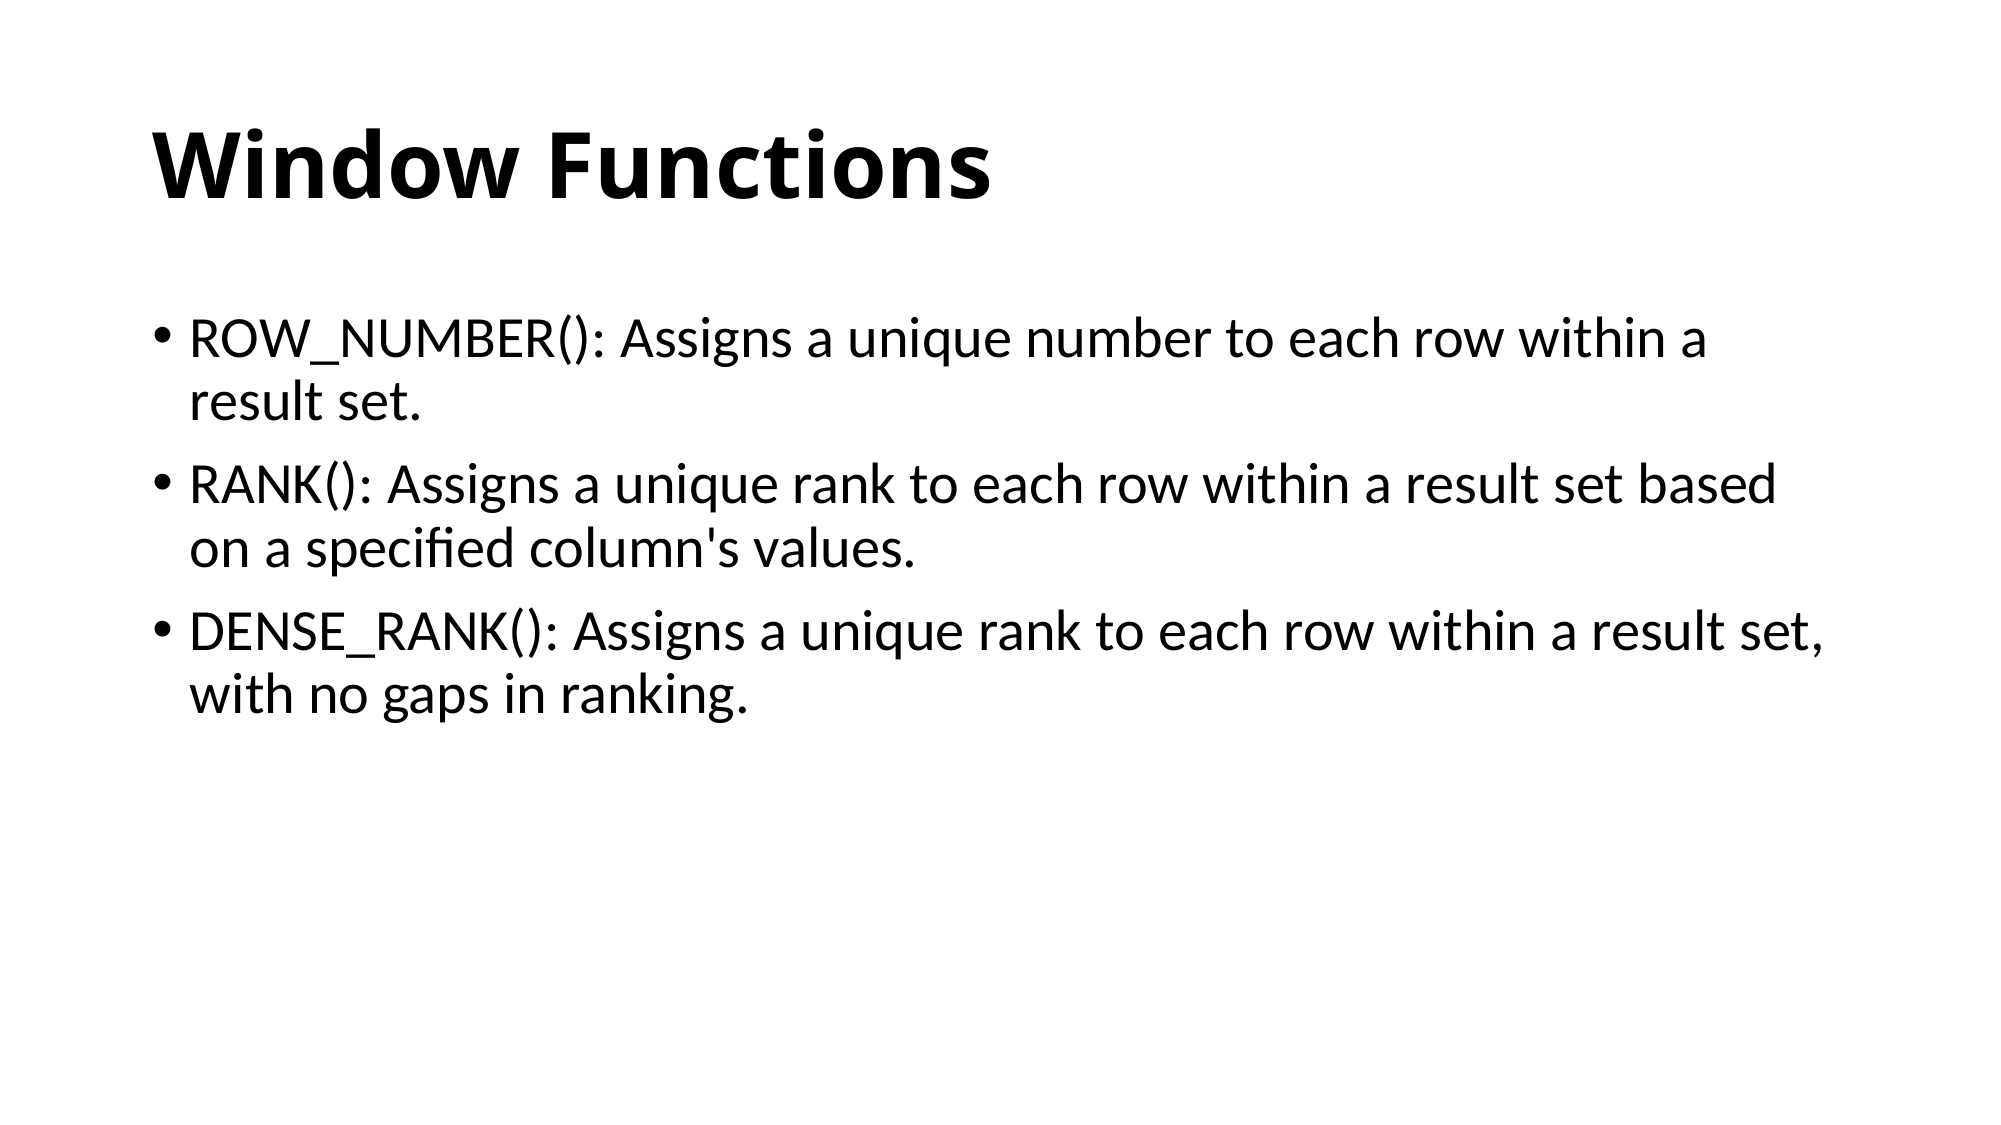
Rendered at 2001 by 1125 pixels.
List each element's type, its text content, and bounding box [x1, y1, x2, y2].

list ROW_NUMBER(): Assigns a unique number to each row within a result set. RANK(): Assigns a unique rank to each row within a result set based on a specified column's values. DENSE_RANK(): Assigns a unique rank to each row within a result set, with no gaps in ranking. [137, 299, 1863, 1014]
title Window Functions [137, 59, 1863, 278]
